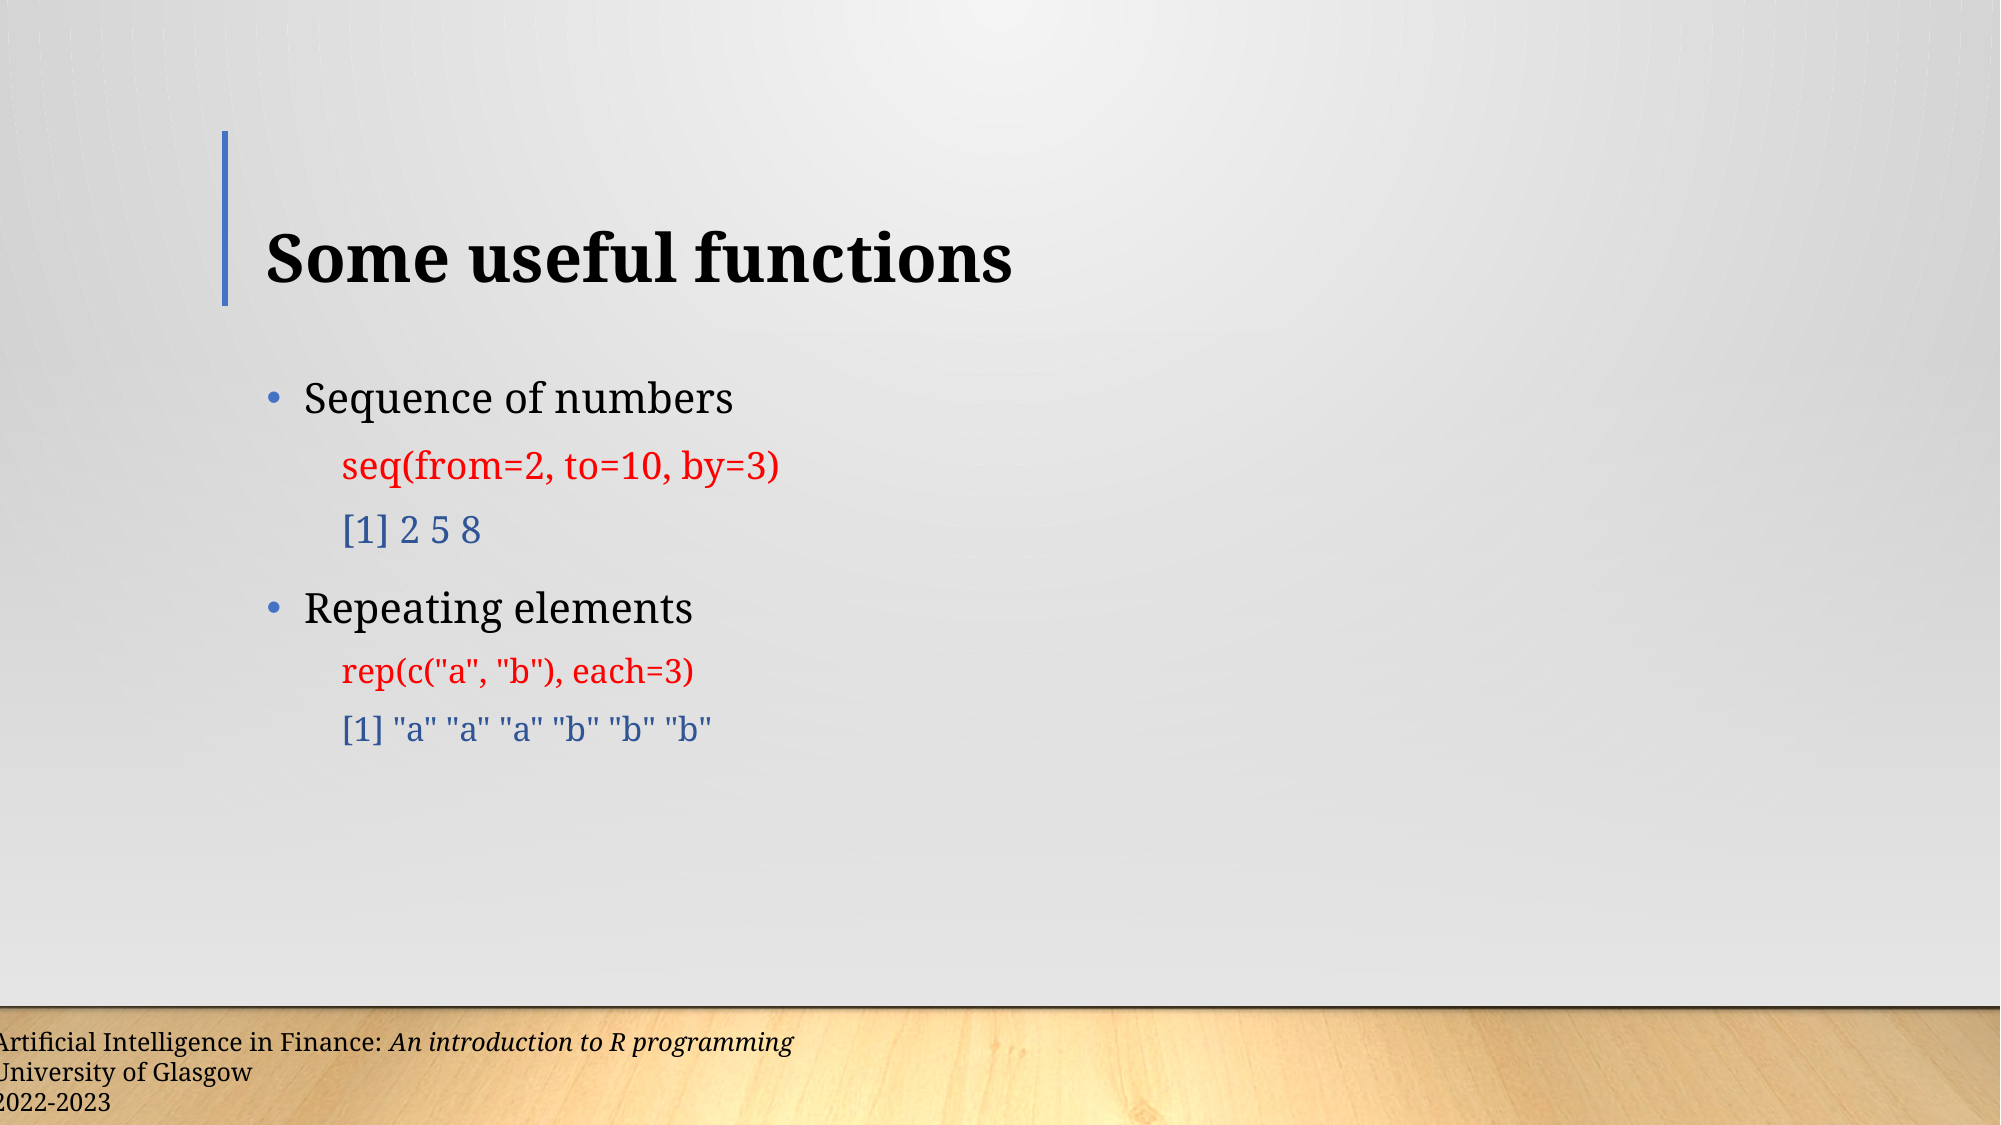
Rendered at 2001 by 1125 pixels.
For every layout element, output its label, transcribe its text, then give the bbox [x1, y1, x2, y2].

title Some useful functions [251, 131, 1814, 305]
picture [0, 1006, 2000, 1125]
list Sequence of numbers seq(from=2, to=10, by=3) [1] 2 5 8 Repeating elements rep(c("a", "b"), each=3) [1] "a" "a" "a" "b" "b" "b" [251, 354, 1814, 921]
text_box Artificial Intelligence in Finance: An introduction to R programming University of Glasgow 2022-2023 [0, 1018, 810, 1124]
